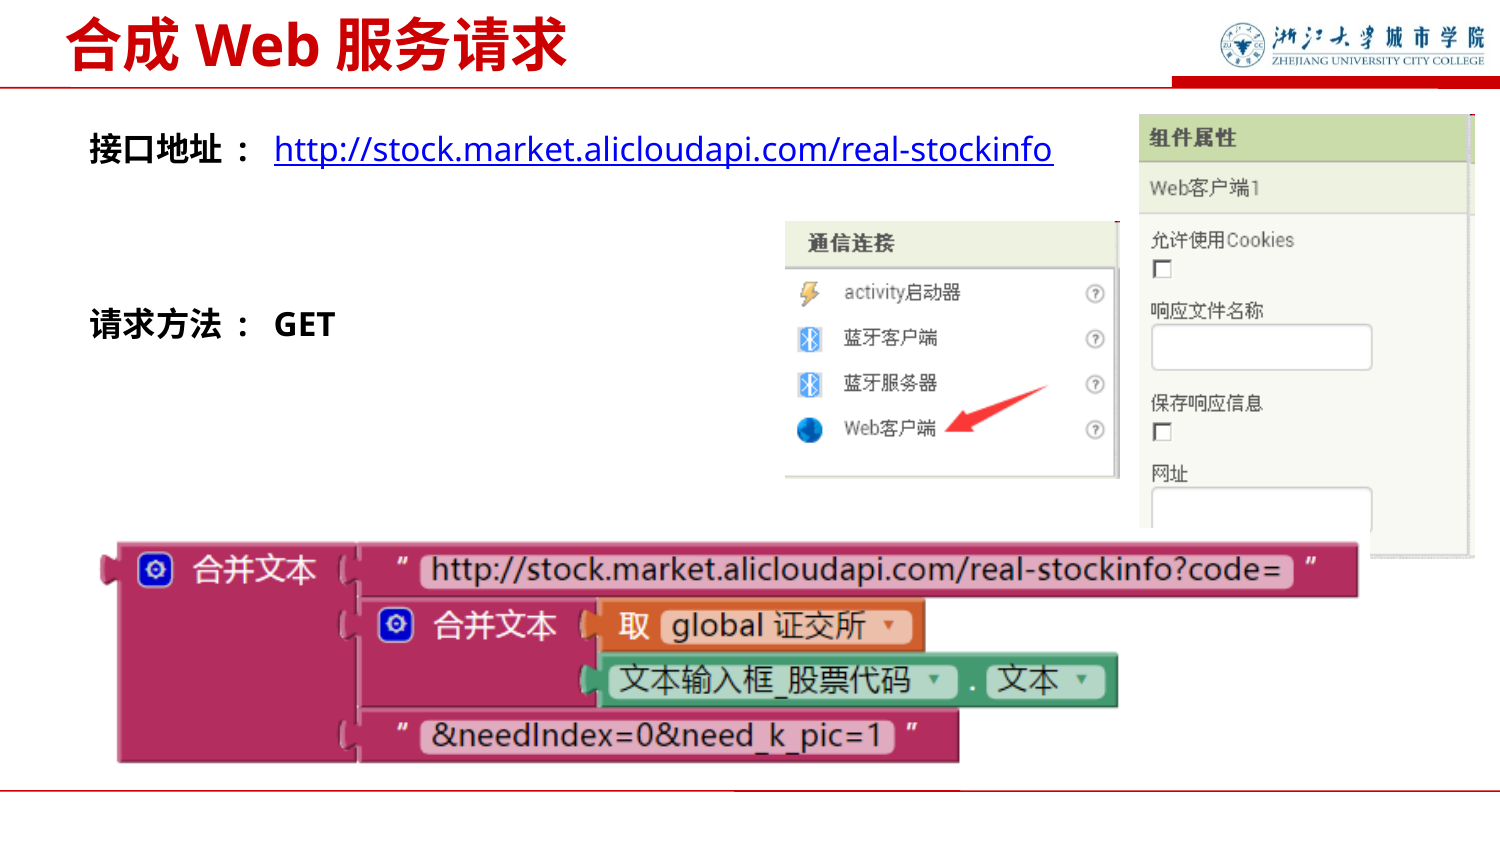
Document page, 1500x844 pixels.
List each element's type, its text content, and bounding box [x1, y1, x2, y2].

picture [785, 220, 1120, 480]
text_box 接口地址 : http://stock.market.alicloudapi.com/real-stockinfo 请求方法 : GET [74, 120, 1134, 221]
title 合成Web服务请求 [49, 7, 1400, 80]
picture [1210, 5, 1497, 73]
picture [87, 114, 1475, 777]
